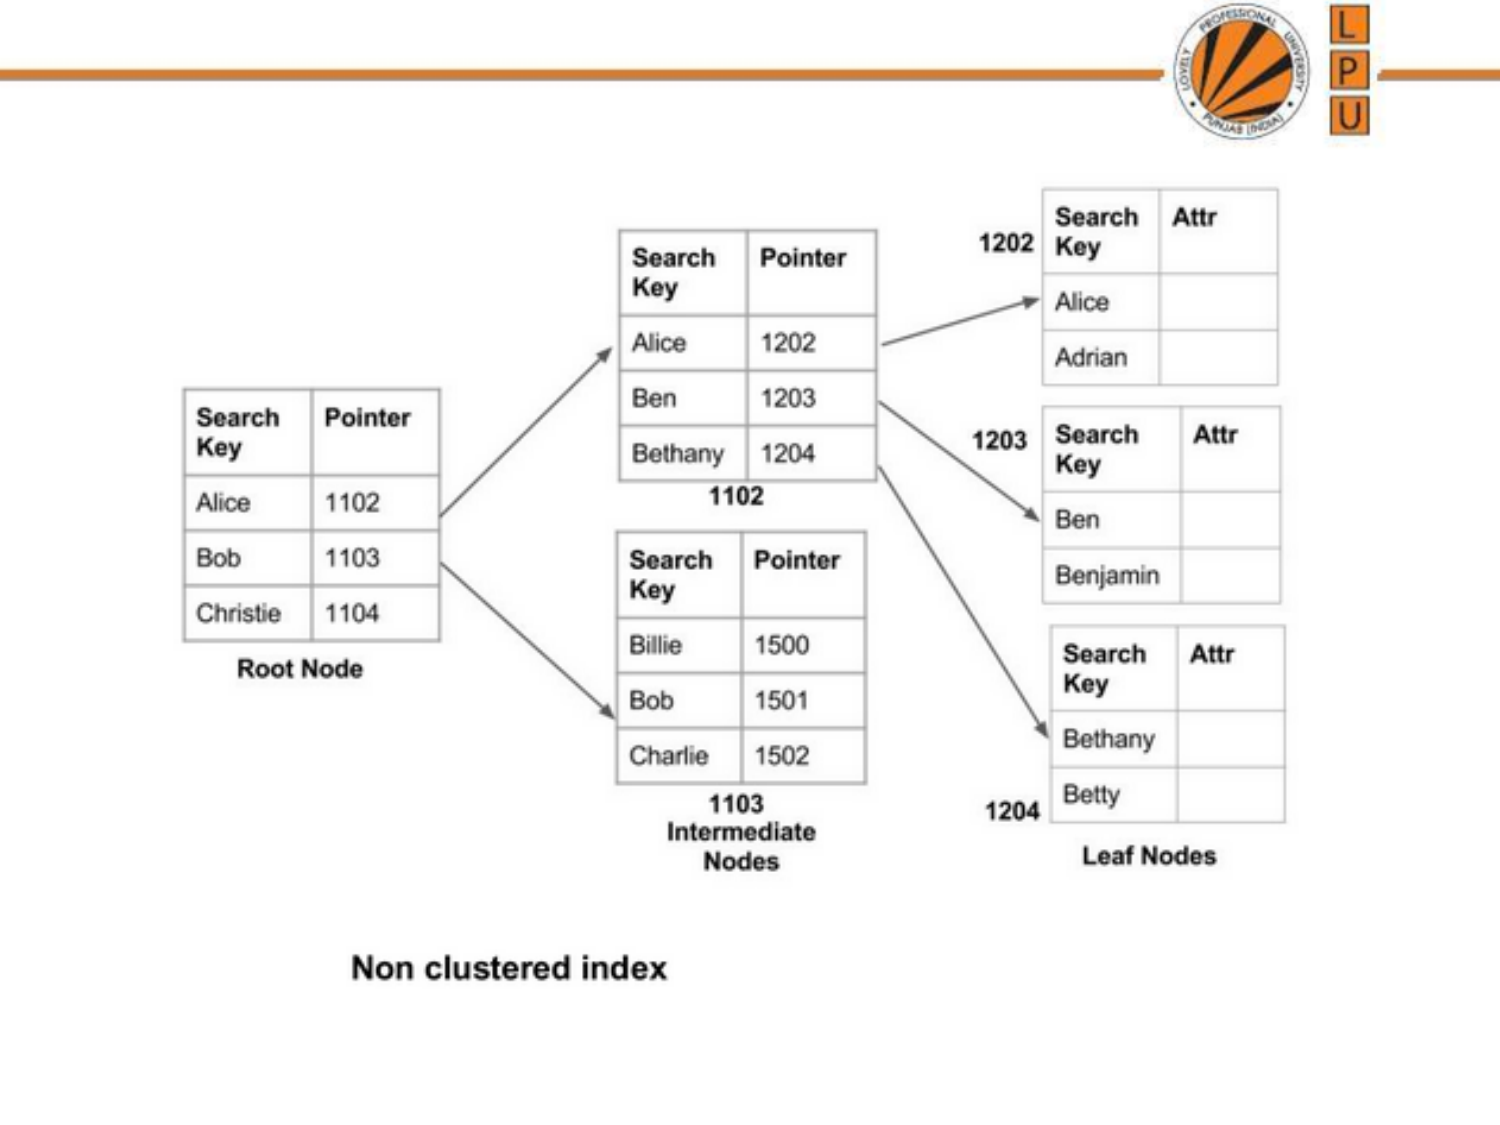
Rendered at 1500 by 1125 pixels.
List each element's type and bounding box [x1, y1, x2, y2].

picture [0, 0, 1500, 999]
